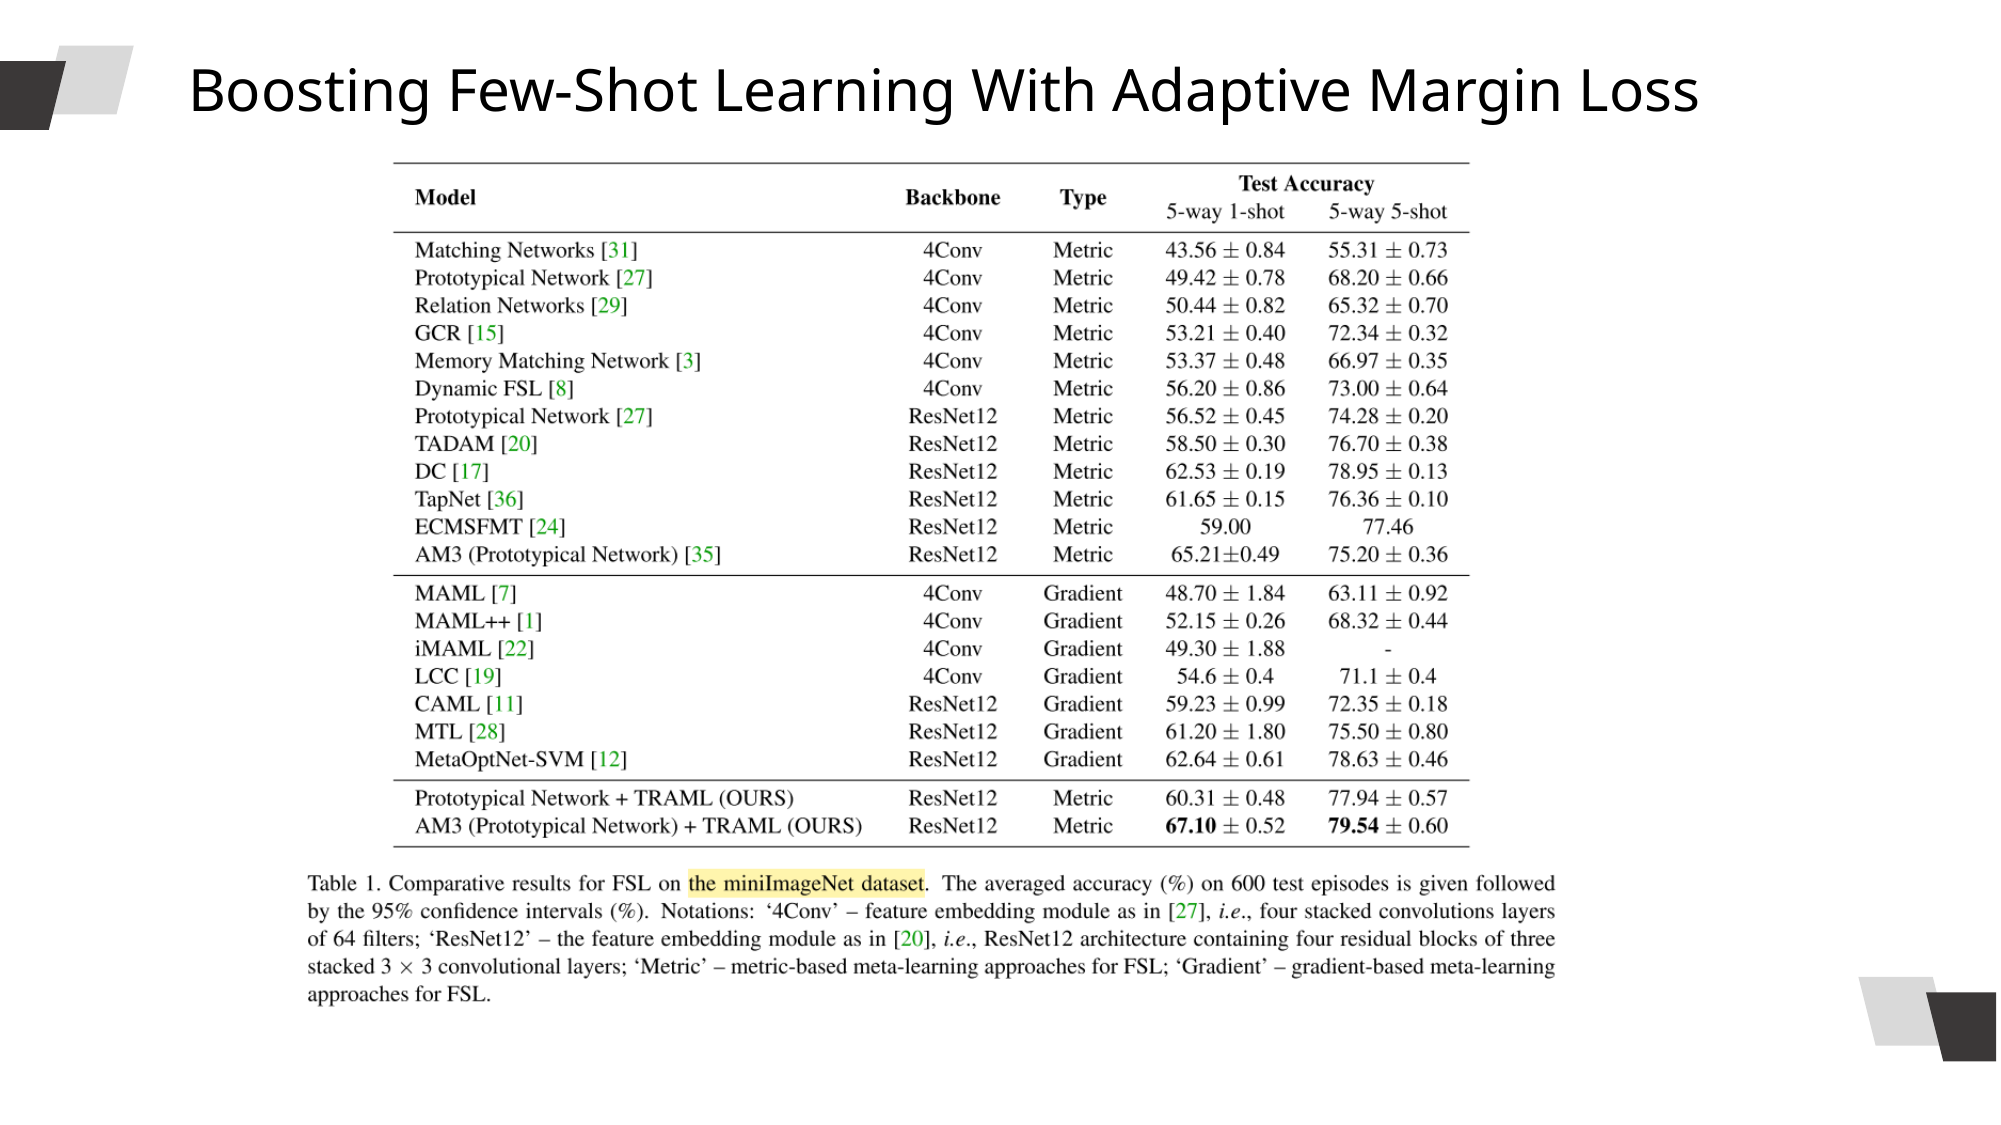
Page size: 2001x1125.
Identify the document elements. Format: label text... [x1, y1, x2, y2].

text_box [1858, 976, 1997, 1062]
picture [242, 153, 1625, 1012]
text_box Boosting Few-Shot Learning With Adaptive Margin Loss [173, 45, 1859, 271]
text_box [0, 45, 134, 130]
